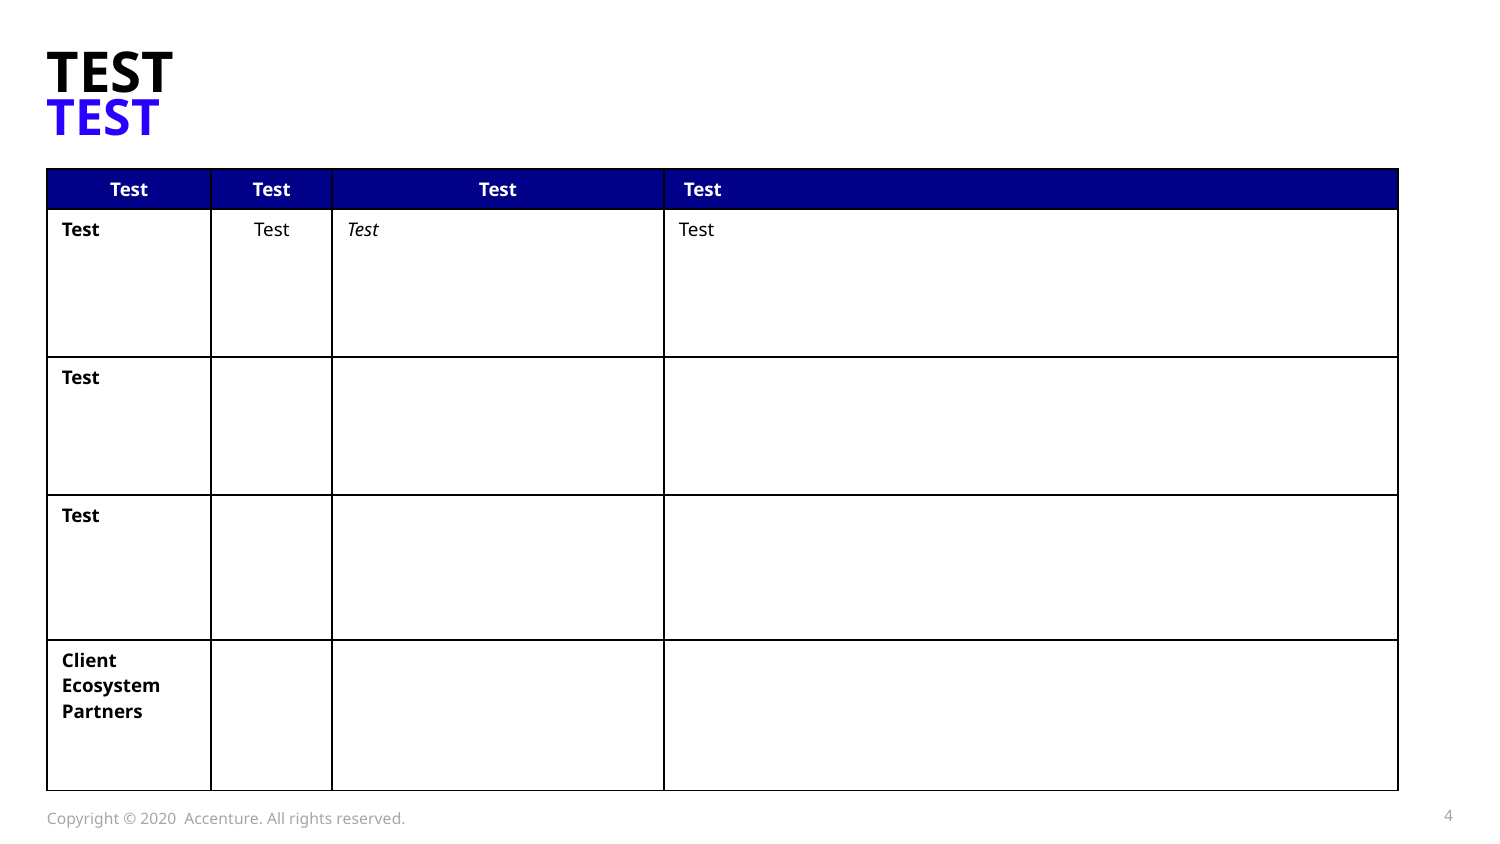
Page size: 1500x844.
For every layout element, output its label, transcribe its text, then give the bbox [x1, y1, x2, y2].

table_cell Test [665, 210, 1397, 356]
table_header Test [333, 170, 663, 208]
table_cell Test [48, 358, 210, 494]
table_cell [212, 496, 331, 639]
table_cell [333, 641, 663, 790]
table_cell Test [333, 210, 663, 356]
table_cell Test [48, 496, 210, 639]
table_header Test [212, 170, 331, 208]
slide_number 4 [1415, 802, 1454, 828]
table_cell [333, 496, 663, 639]
table_cell Test [212, 210, 331, 356]
table_cell [333, 358, 663, 494]
table_cell Client Ecosystem Partners [48, 641, 210, 790]
title Test Test [46, 46, 1454, 169]
table_cell Test [48, 210, 210, 356]
table_cell [665, 496, 1397, 639]
table_cell [212, 641, 331, 790]
table_cell [212, 358, 331, 494]
table_cell [665, 641, 1397, 790]
footer Copyright © 2020 Accenture. All rights reserved. [46, 802, 750, 828]
table_header Test [48, 170, 210, 208]
table_cell [665, 358, 1397, 494]
table_header Test [665, 170, 1397, 208]
